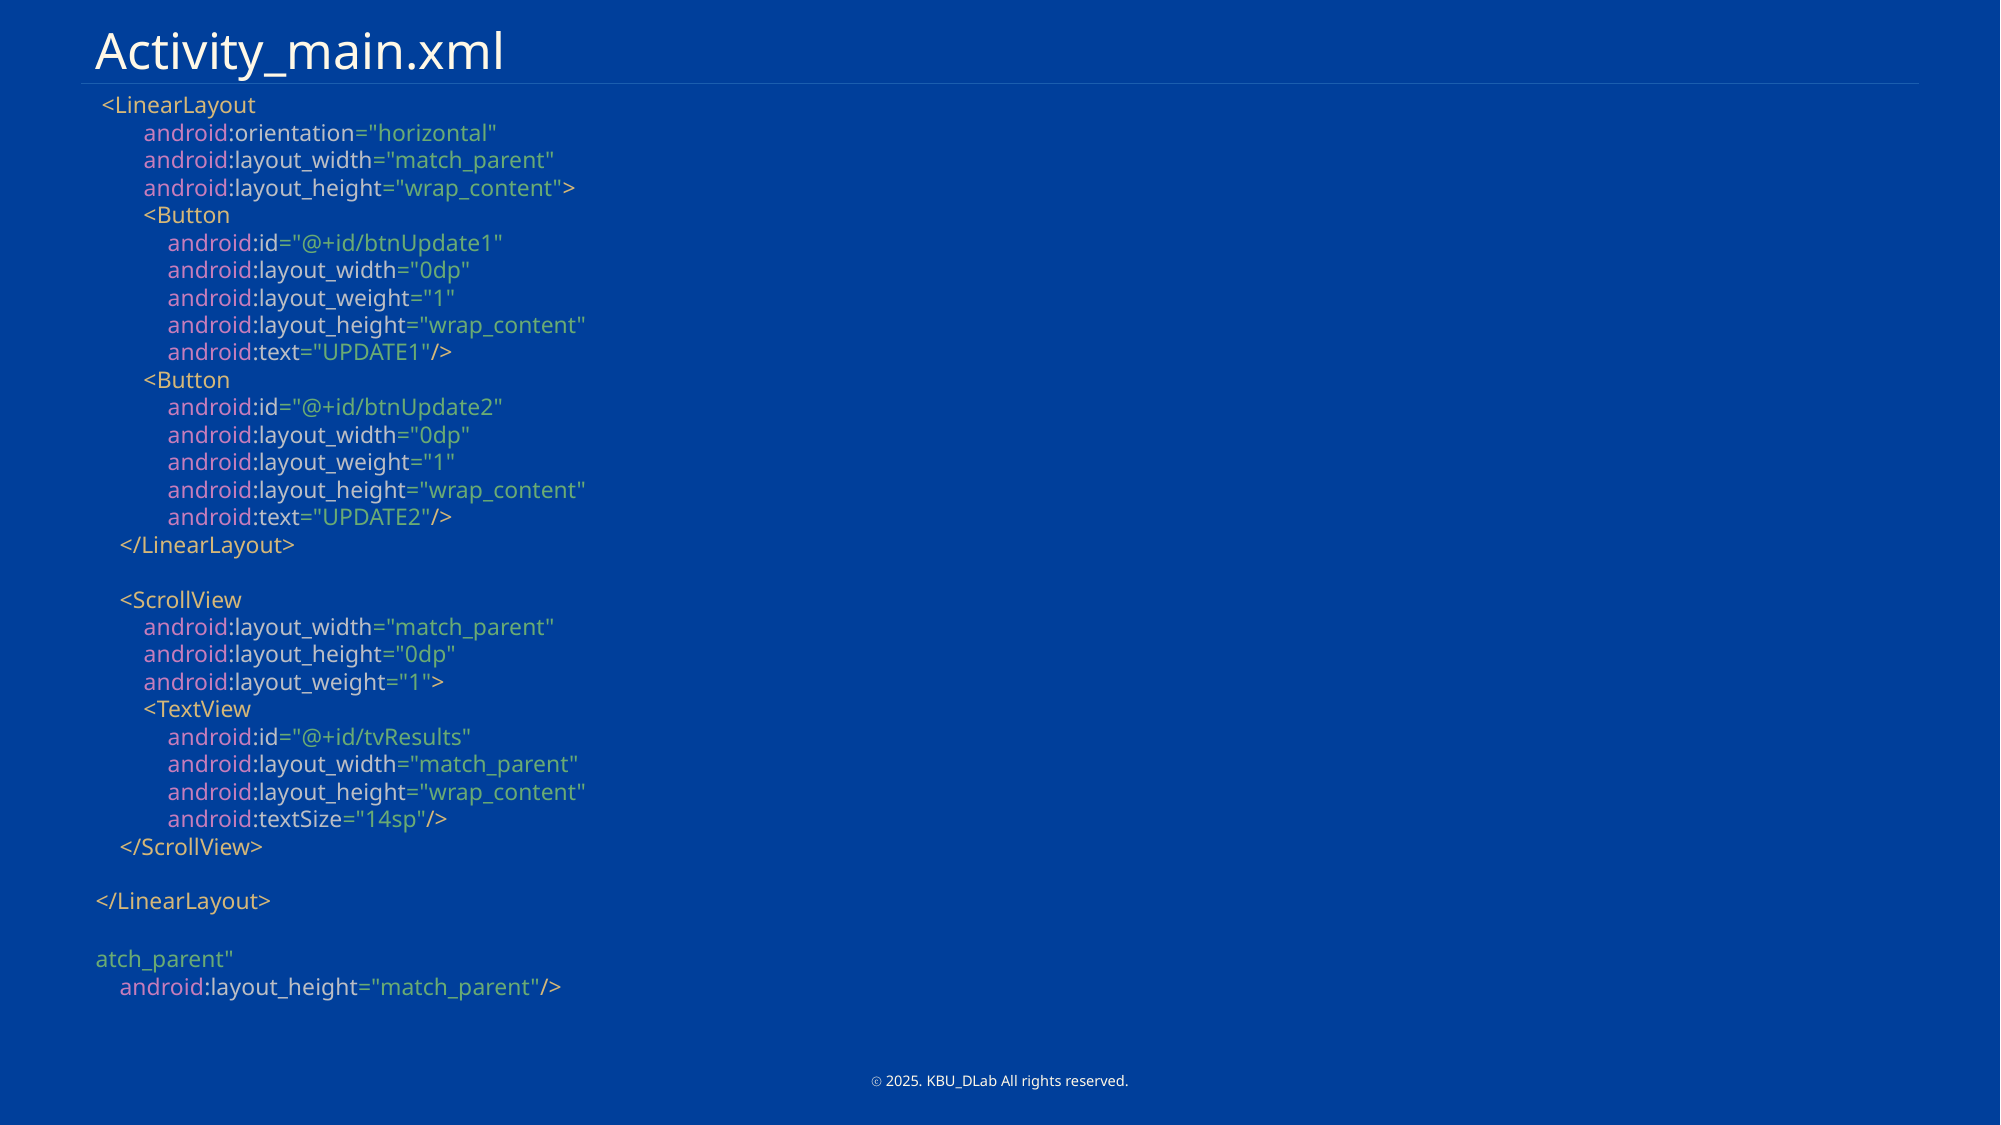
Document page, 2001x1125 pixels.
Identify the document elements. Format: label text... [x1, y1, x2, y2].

text_box <LinearLayout android:orientation="horizontal" android:layout_width="match_parent" android:layout_height="wrap_content"> <Button android:id="@+id/btnUpdate1" android:layout_width="0dp" android:layout_weight="1" android:layout_height="wrap_content" android:text="UPDATE1"/> <Button android:id="@+id/btnUpdate2" android:layout_width="0dp" android:layout_weight="1" android:layout_height="wrap_content" android:text="UPDATE2"/> </LinearLayout> <ScrollView android:layout_width="match_parent" android:layout_height="0dp" android:layout_weight="1"> <TextView android:id="@+id/tvResults" android:layout_width="match_parent" android:layout_height="wrap_content" android:textSize="14sp"/> </ScrollView> </LinearLayout> atch_parent" android:layout_height="match_parent"/> [80, 84, 1000, 1007]
text_box Activity_main.xml [80, 0, 859, 83]
